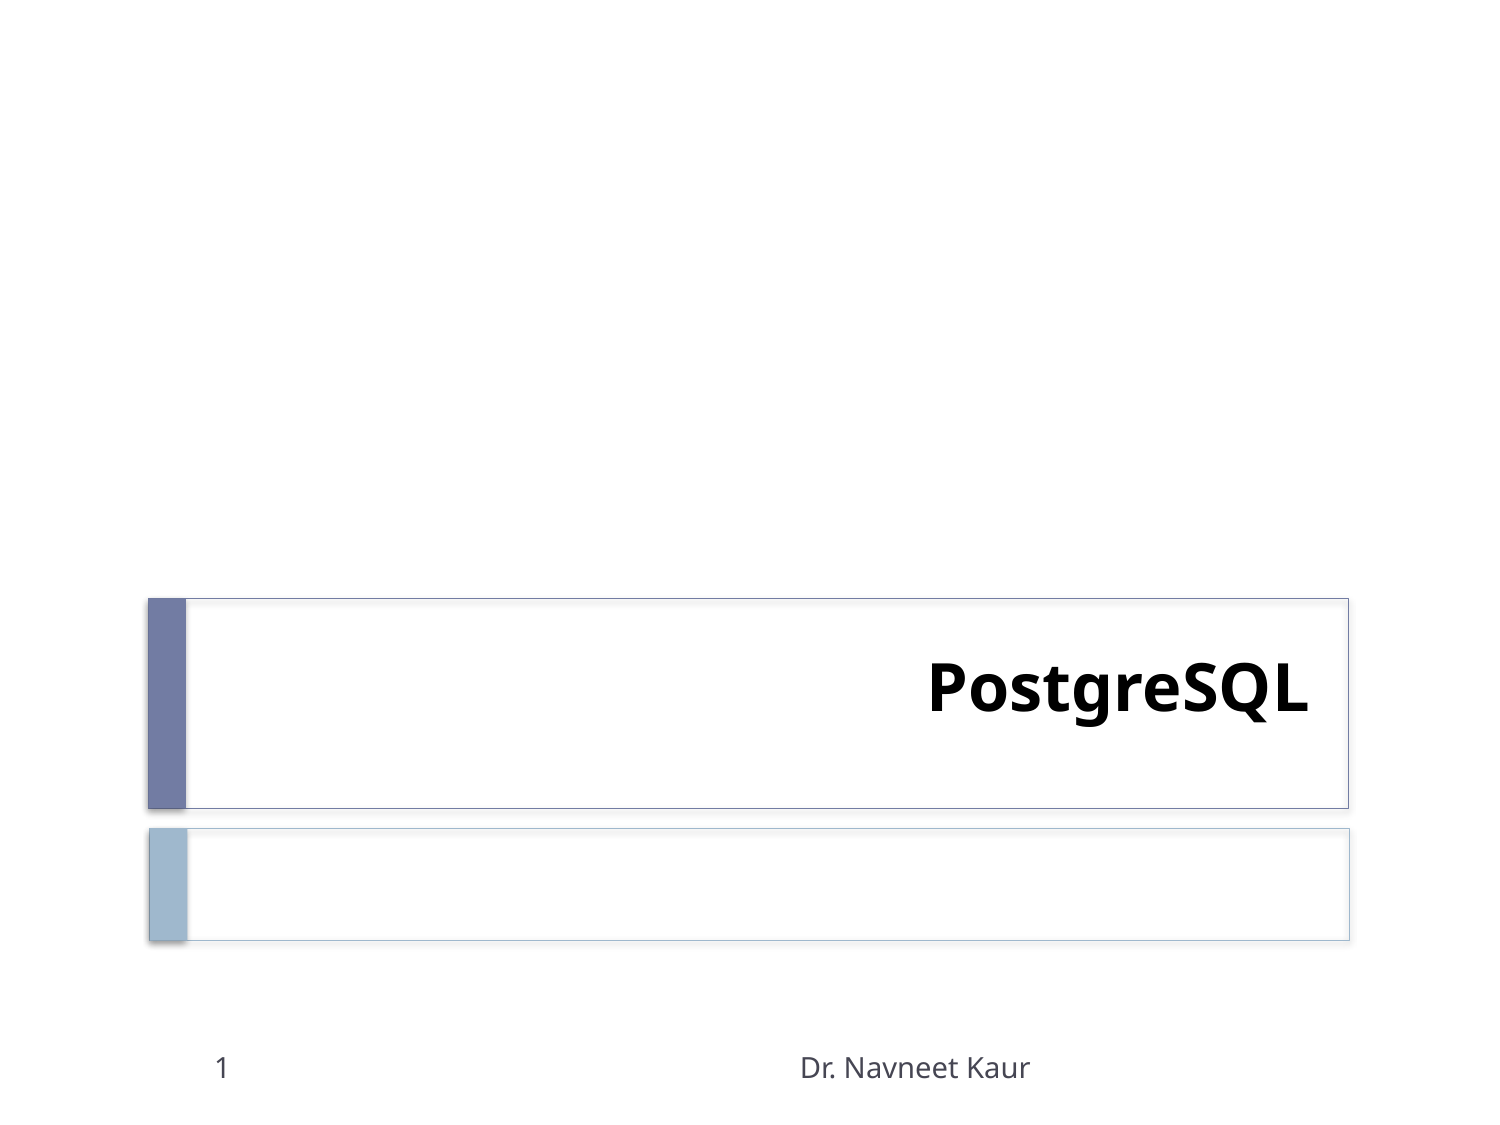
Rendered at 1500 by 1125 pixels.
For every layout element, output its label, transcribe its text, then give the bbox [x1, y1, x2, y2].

slide_number 1 [199, 1042, 400, 1103]
footer Dr. Navneet Kaur [475, 1042, 1046, 1103]
title PostgreSQL [200, 637, 1325, 800]
